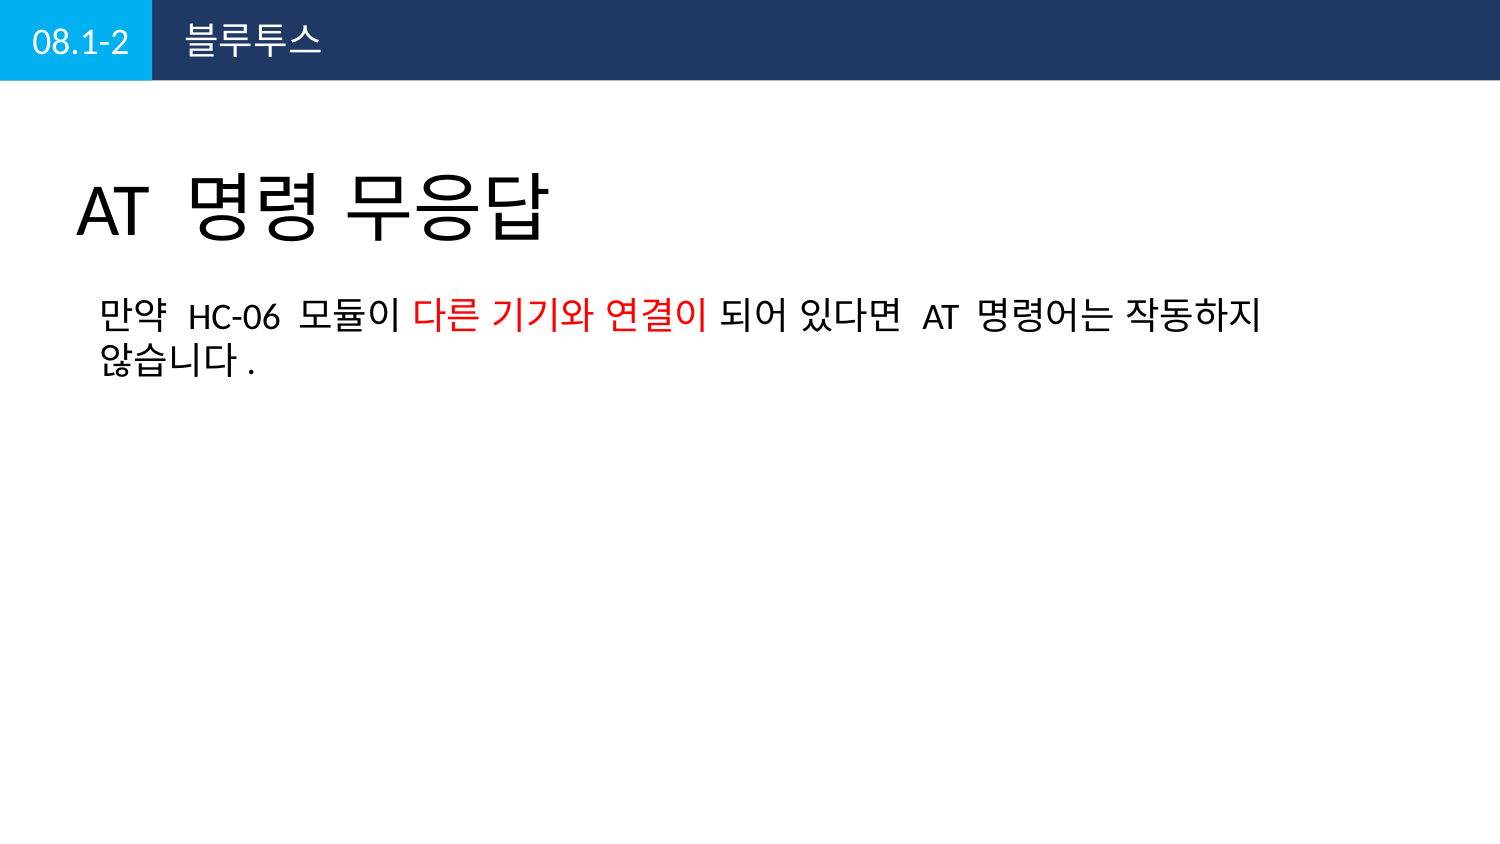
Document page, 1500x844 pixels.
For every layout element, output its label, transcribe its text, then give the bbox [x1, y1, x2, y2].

text_box 만약 HC-06 모듈이 다른 기기와 연결이 되어 있다면 AT 명령어는 작동하지 않습니다. [84, 284, 1377, 390]
text_box 블루투스 [169, 9, 945, 70]
text_box AT 명령 무응답 [61, 153, 636, 259]
text_box [153, 0, 1500, 81]
text_box 08.1-2 [17, 9, 153, 70]
text_box [0, 0, 153, 81]
